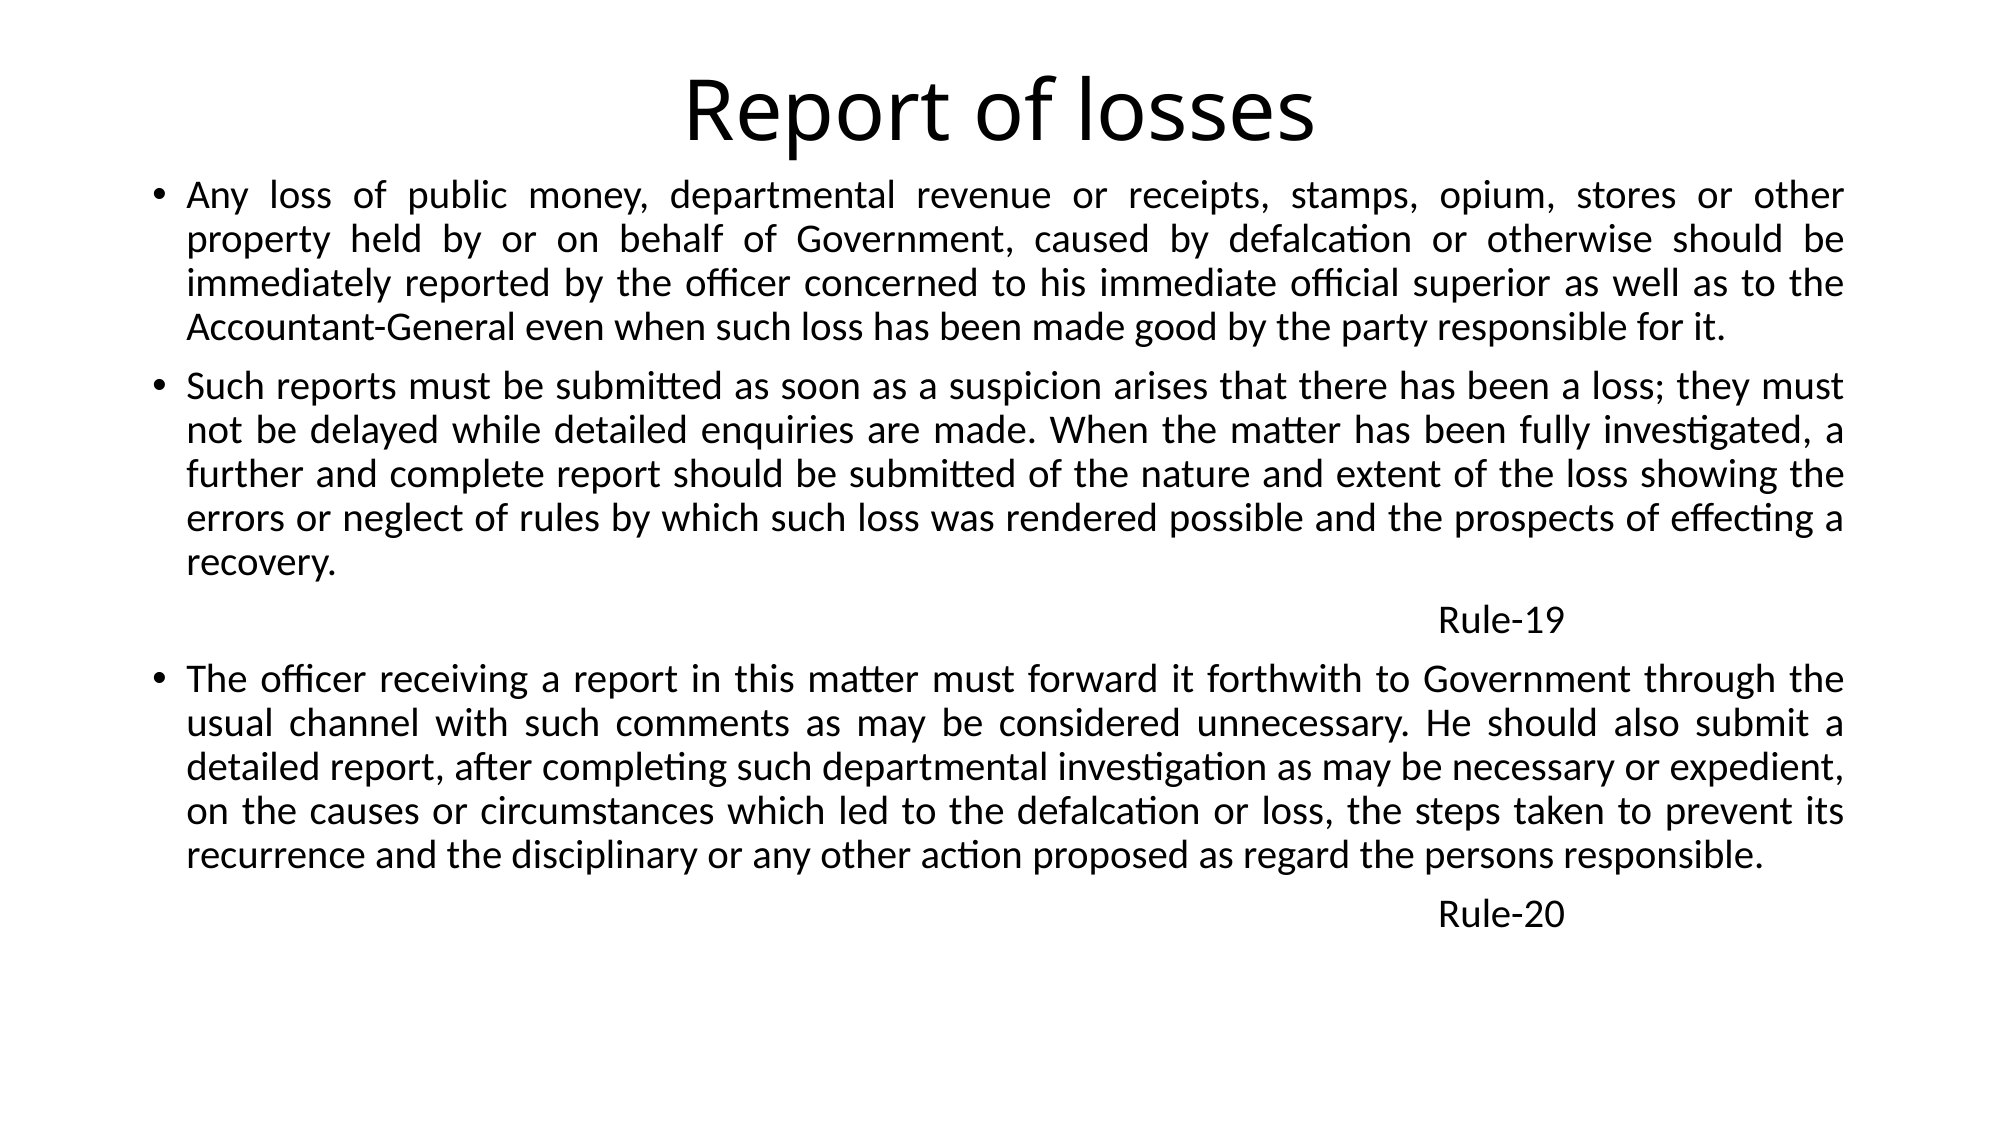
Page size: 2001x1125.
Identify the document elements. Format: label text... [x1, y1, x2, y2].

list Any loss of public money, departmental revenue or receipts, stamps, opium, stores or other property held by or on behalf of Government, caused by defalcation or otherwise should be immediately reported by the officer concerned to his immediate official superior as well as to the Accountant-General even when such loss has been made good by the party responsible for it. Such reports must be submitted as soon as a suspicion arises that there has been a loss; they must not be delayed while detailed enquiries are made. When the matter has been fully investigated, a further and complete report should be submitted of the nature and extent of the loss showing the errors or neglect of rules by which such loss was rendered possible and the prospects of effecting a recovery. Rule-19 The officer receiving a report in this matter must forward it forthwith to Government through the usual channel with such comments as may be considered unnecessary. He should also submit a detailed report, after completing such departmental investigation as may be necessary or expedient, on the causes or circumstances which led to the defalcation or loss, the steps taken to prevent its recurrence and the disciplinary or any other action proposed as regard the persons responsible. Rule-20 [137, 166, 1863, 1014]
title Report of losses [137, 59, 1863, 166]
